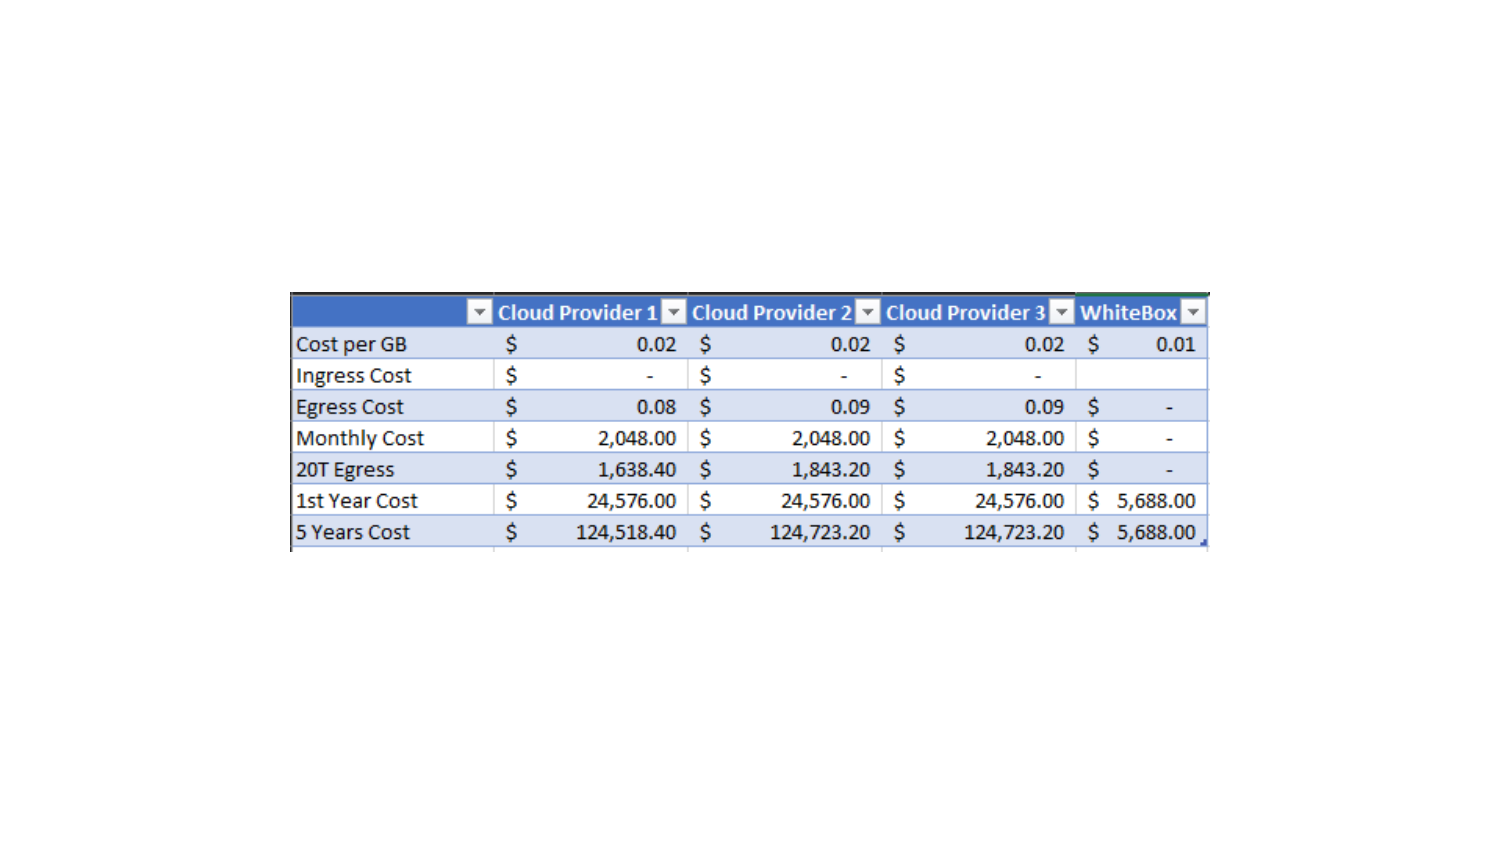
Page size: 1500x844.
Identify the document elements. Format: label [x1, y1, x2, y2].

picture [290, 291, 1210, 552]
